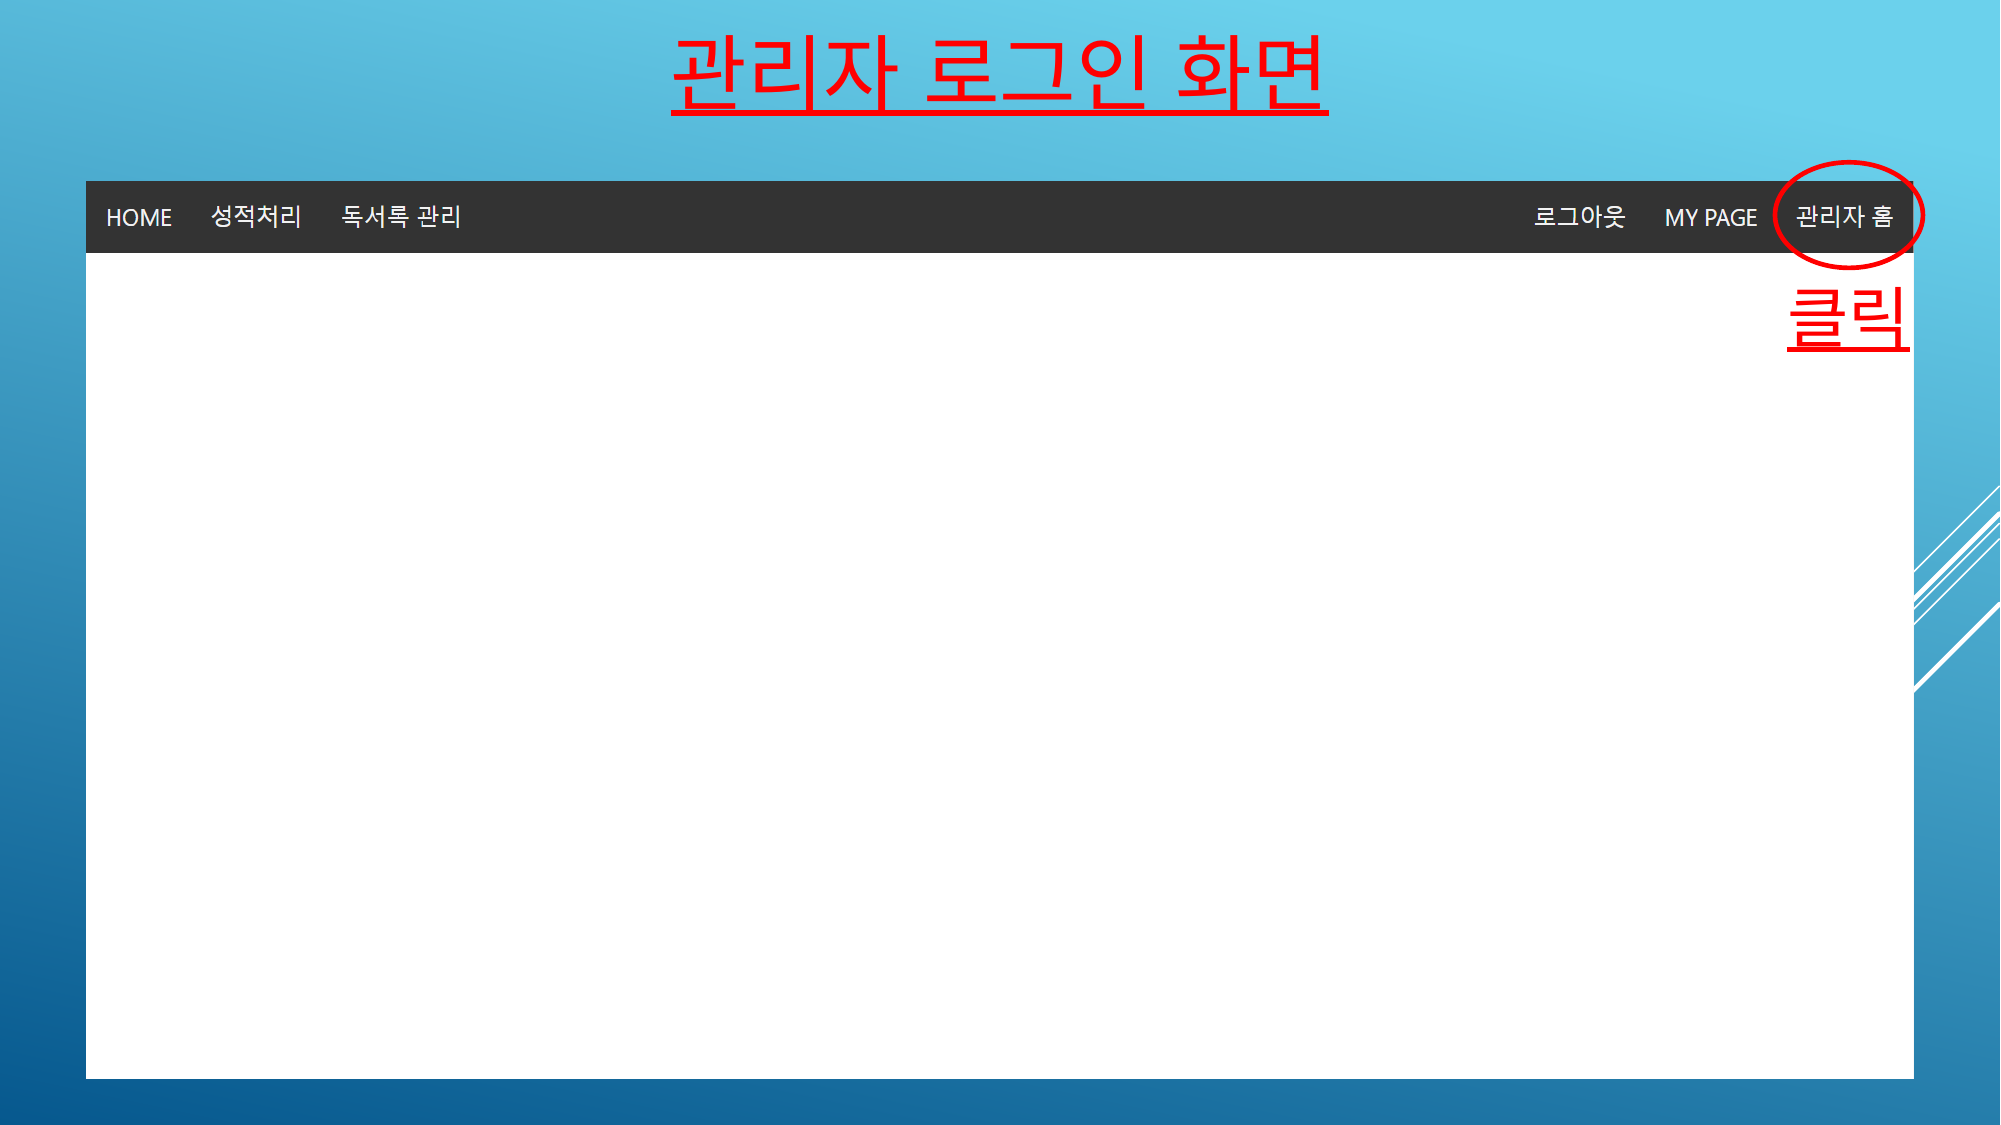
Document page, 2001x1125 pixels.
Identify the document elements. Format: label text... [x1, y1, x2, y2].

picture [86, 181, 1914, 1079]
text_box [1790, 160, 1908, 181]
text_box 관리자 로그인 화면 [655, 13, 1345, 129]
text_box [1914, 187, 1925, 243]
text_box 클릭 [1914, 267, 1926, 363]
